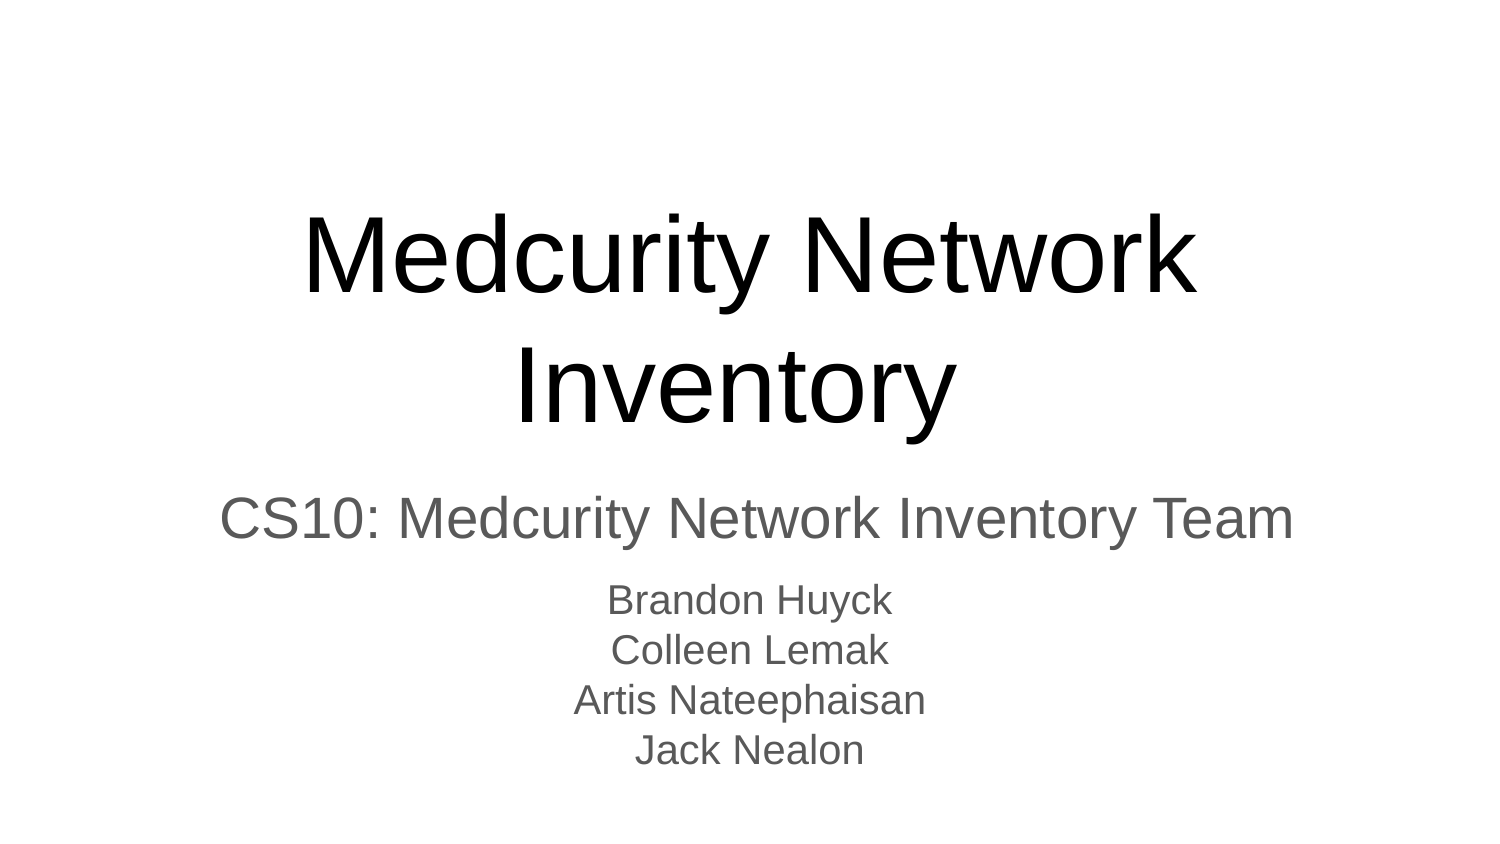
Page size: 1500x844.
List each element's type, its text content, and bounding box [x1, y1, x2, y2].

text_box Medcurity Network Inventory [51, 122, 1449, 459]
text_box CS10: Medcurity Network Inventory Team Brandon Huyck Colleen Lemak Artis Nateephaisan Jack Nealon [51, 464, 1449, 595]
